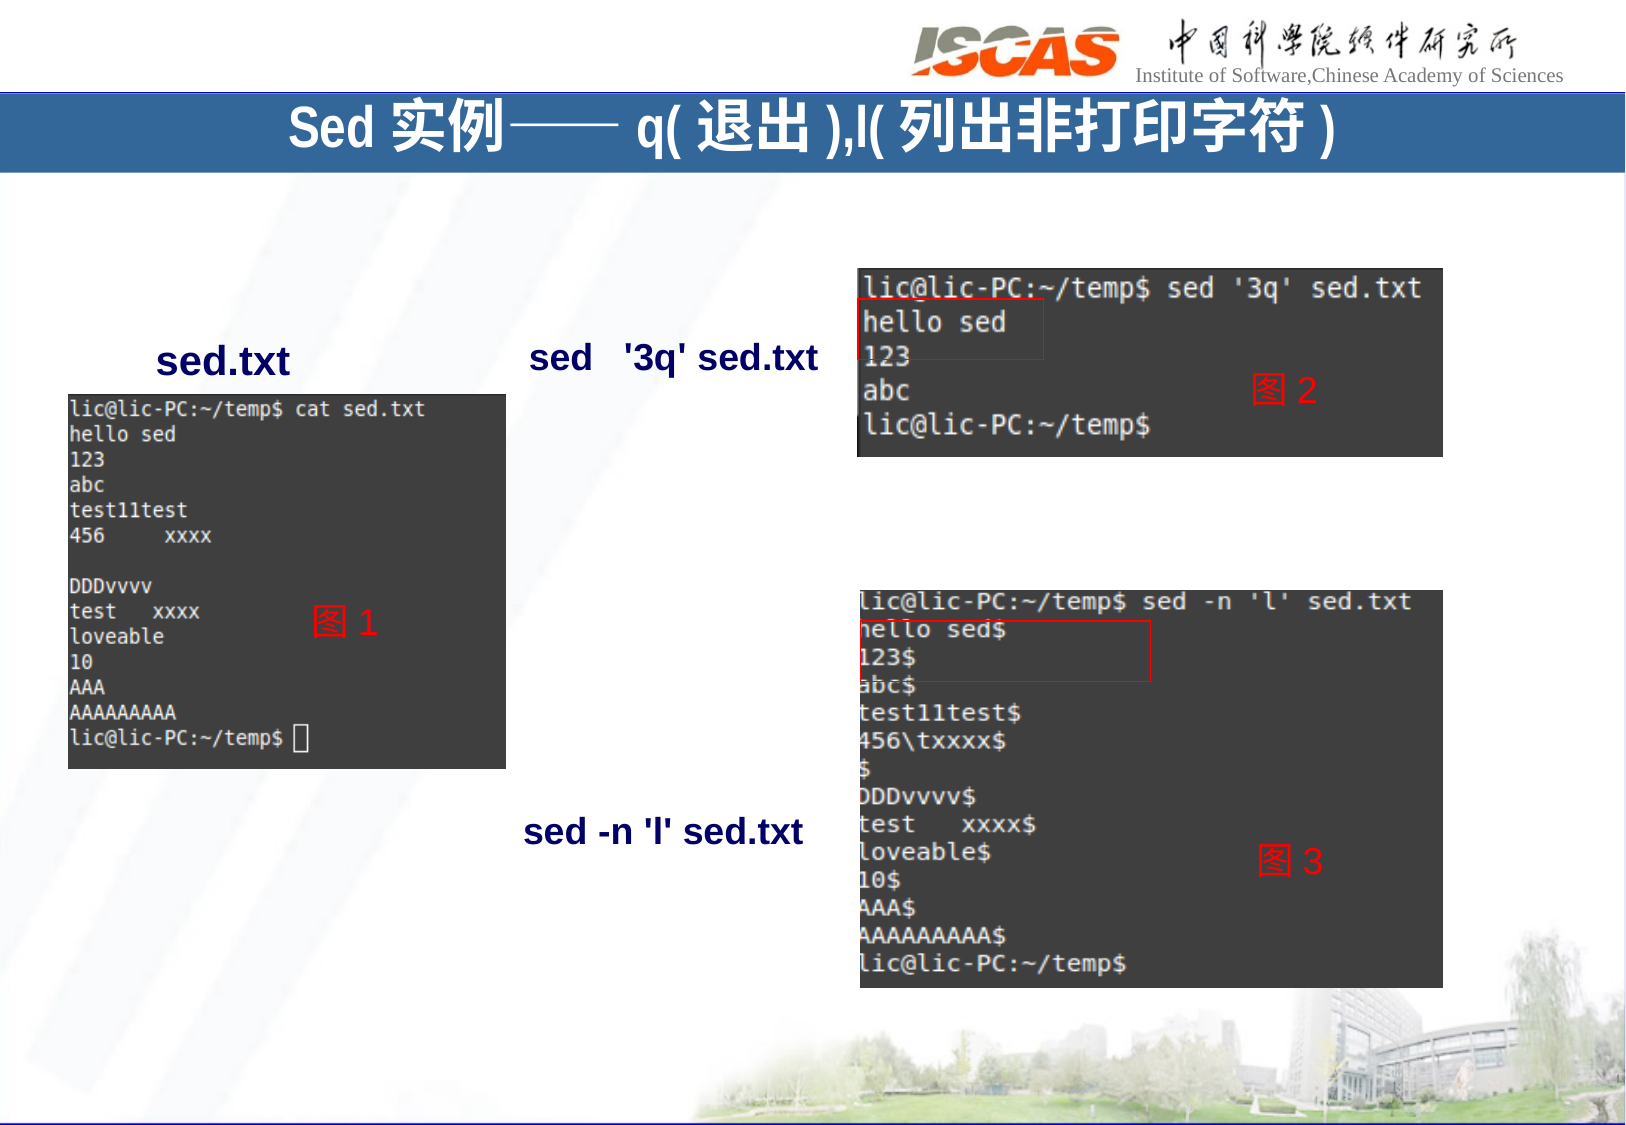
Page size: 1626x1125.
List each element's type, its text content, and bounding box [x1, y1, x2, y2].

picture [0, 92, 1626, 1125]
picture [907, 18, 1132, 87]
text_box sed '3q' sed.txt [514, 325, 834, 386]
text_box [857, 268, 1444, 457]
text_box Sed实例——q(退出),l(列出非打印字符) [0, 93, 1625, 173]
text_box sed.txt [140, 326, 306, 391]
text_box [67, 394, 507, 770]
text_box sed -n 'l' sed.txt [508, 799, 819, 859]
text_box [860, 590, 1444, 989]
picture [1166, 15, 1519, 71]
